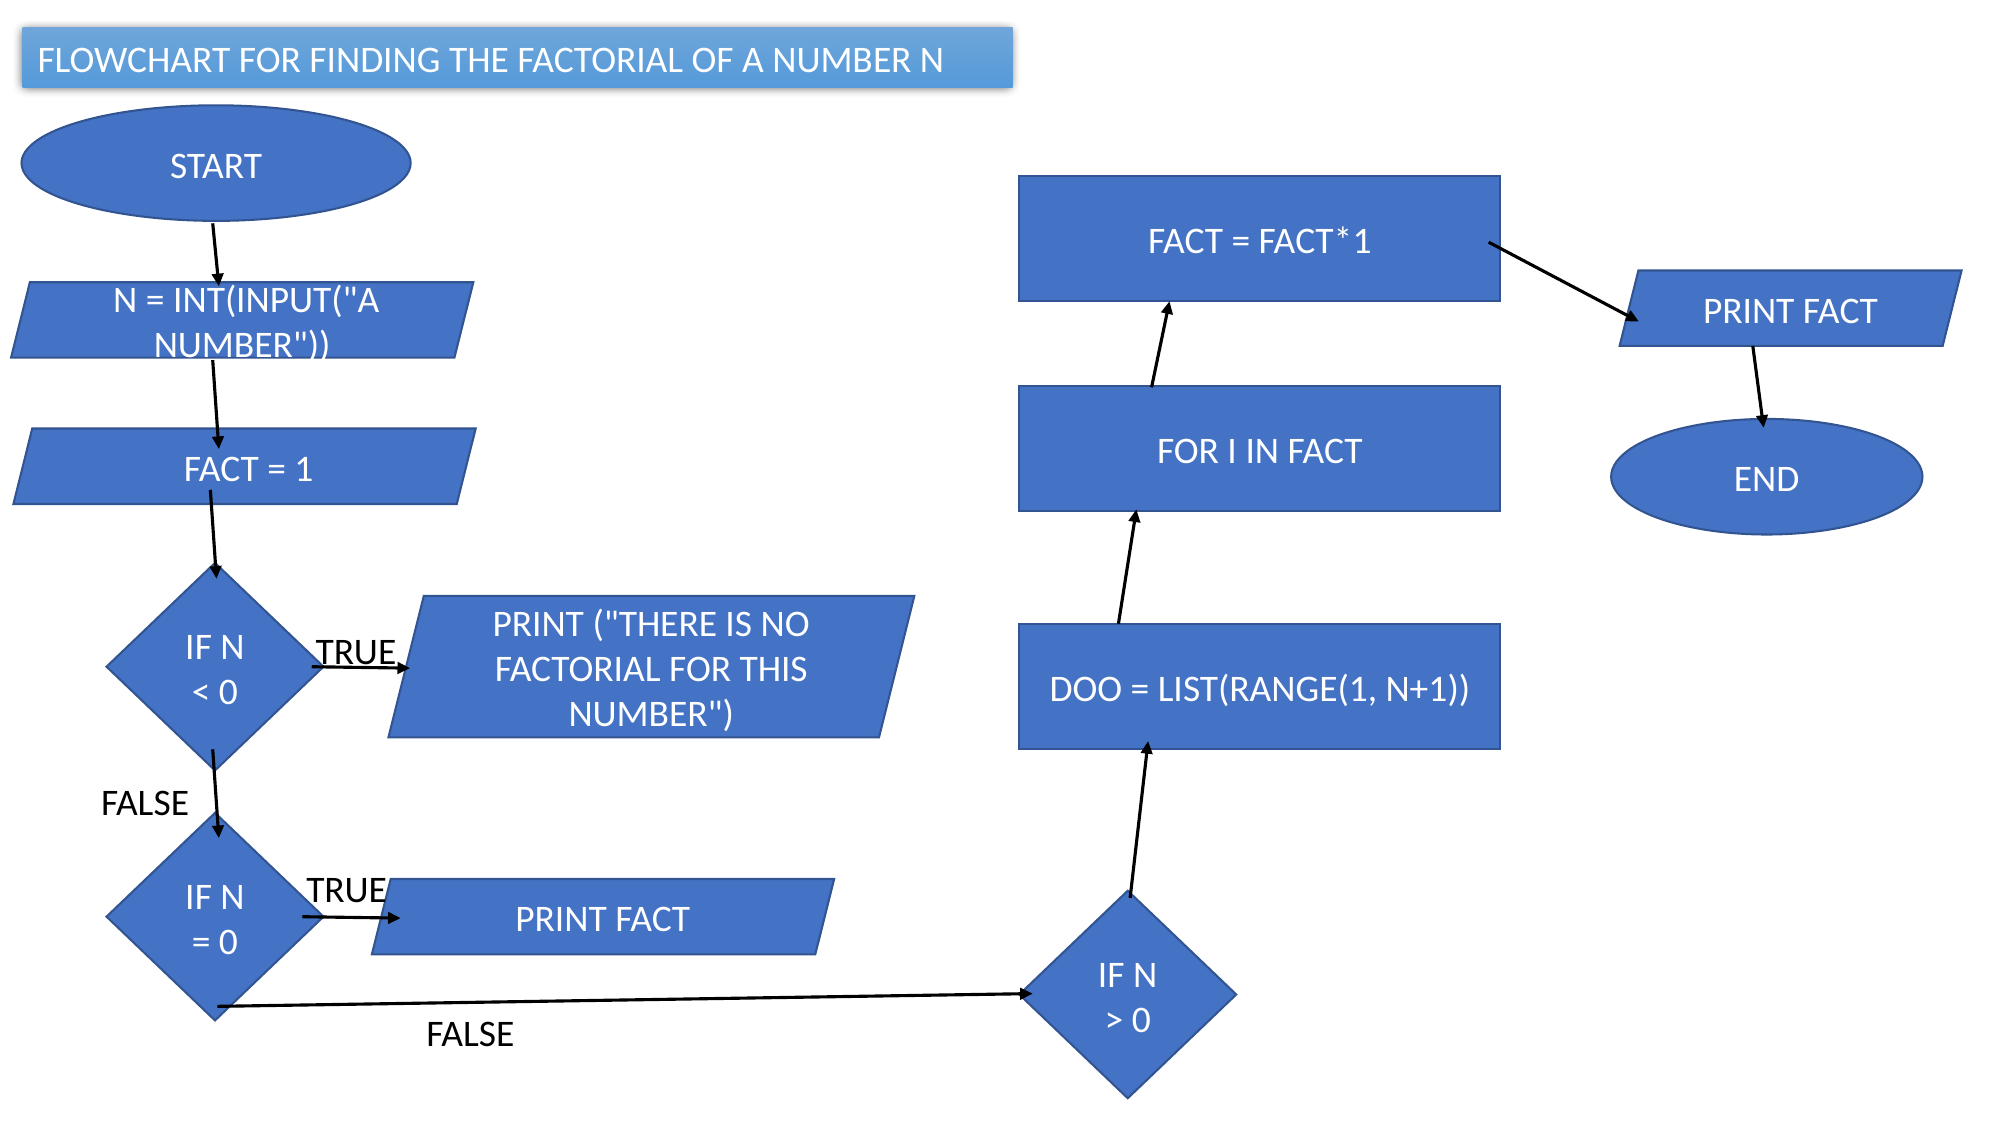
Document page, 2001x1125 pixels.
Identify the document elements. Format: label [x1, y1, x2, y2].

text_box [11, 27, 1962, 1099]
